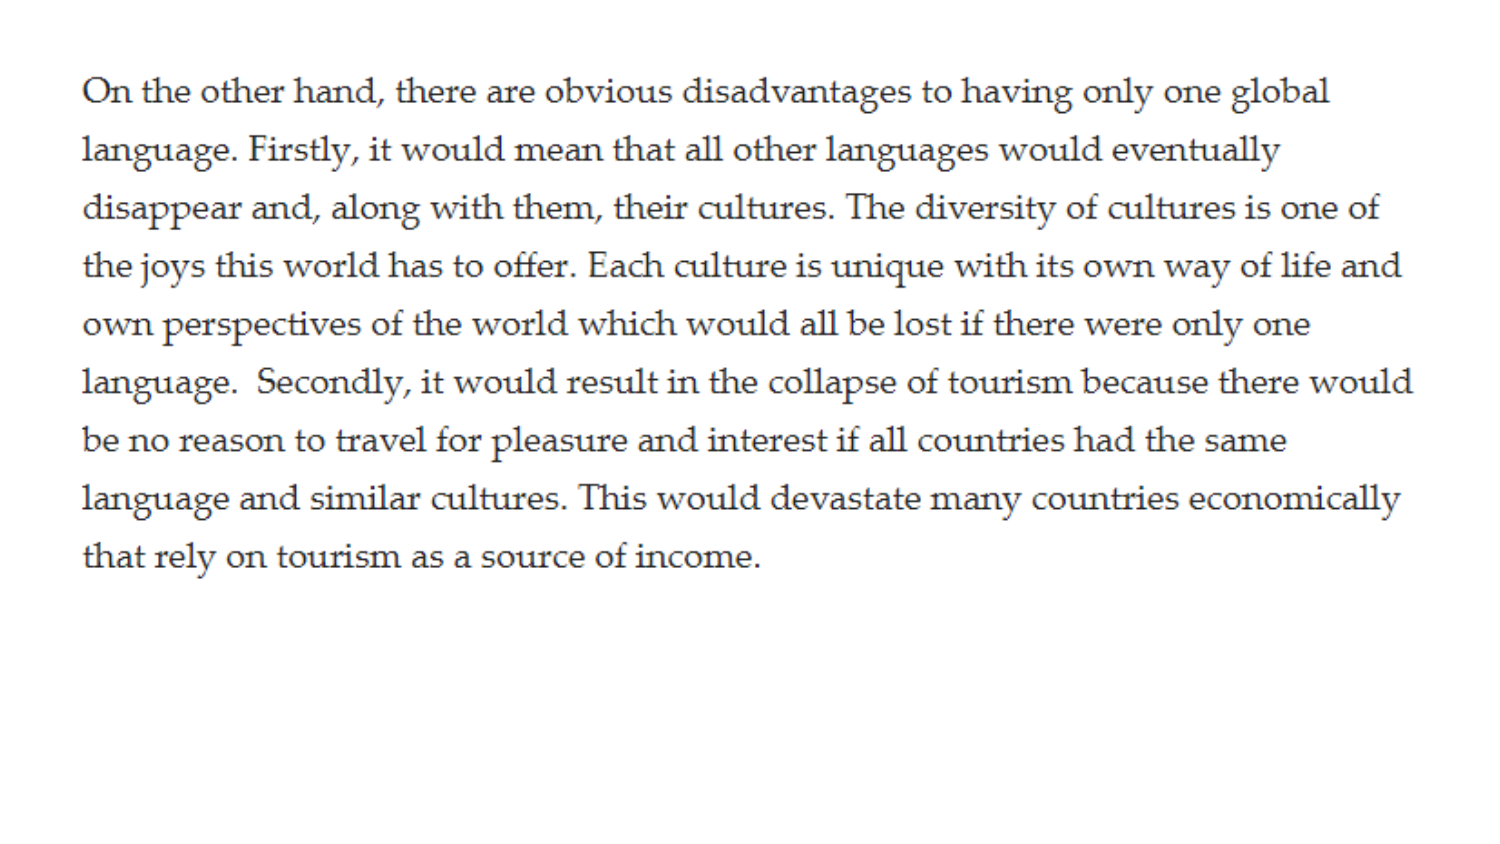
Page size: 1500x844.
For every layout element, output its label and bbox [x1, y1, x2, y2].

picture [70, 43, 1439, 617]
